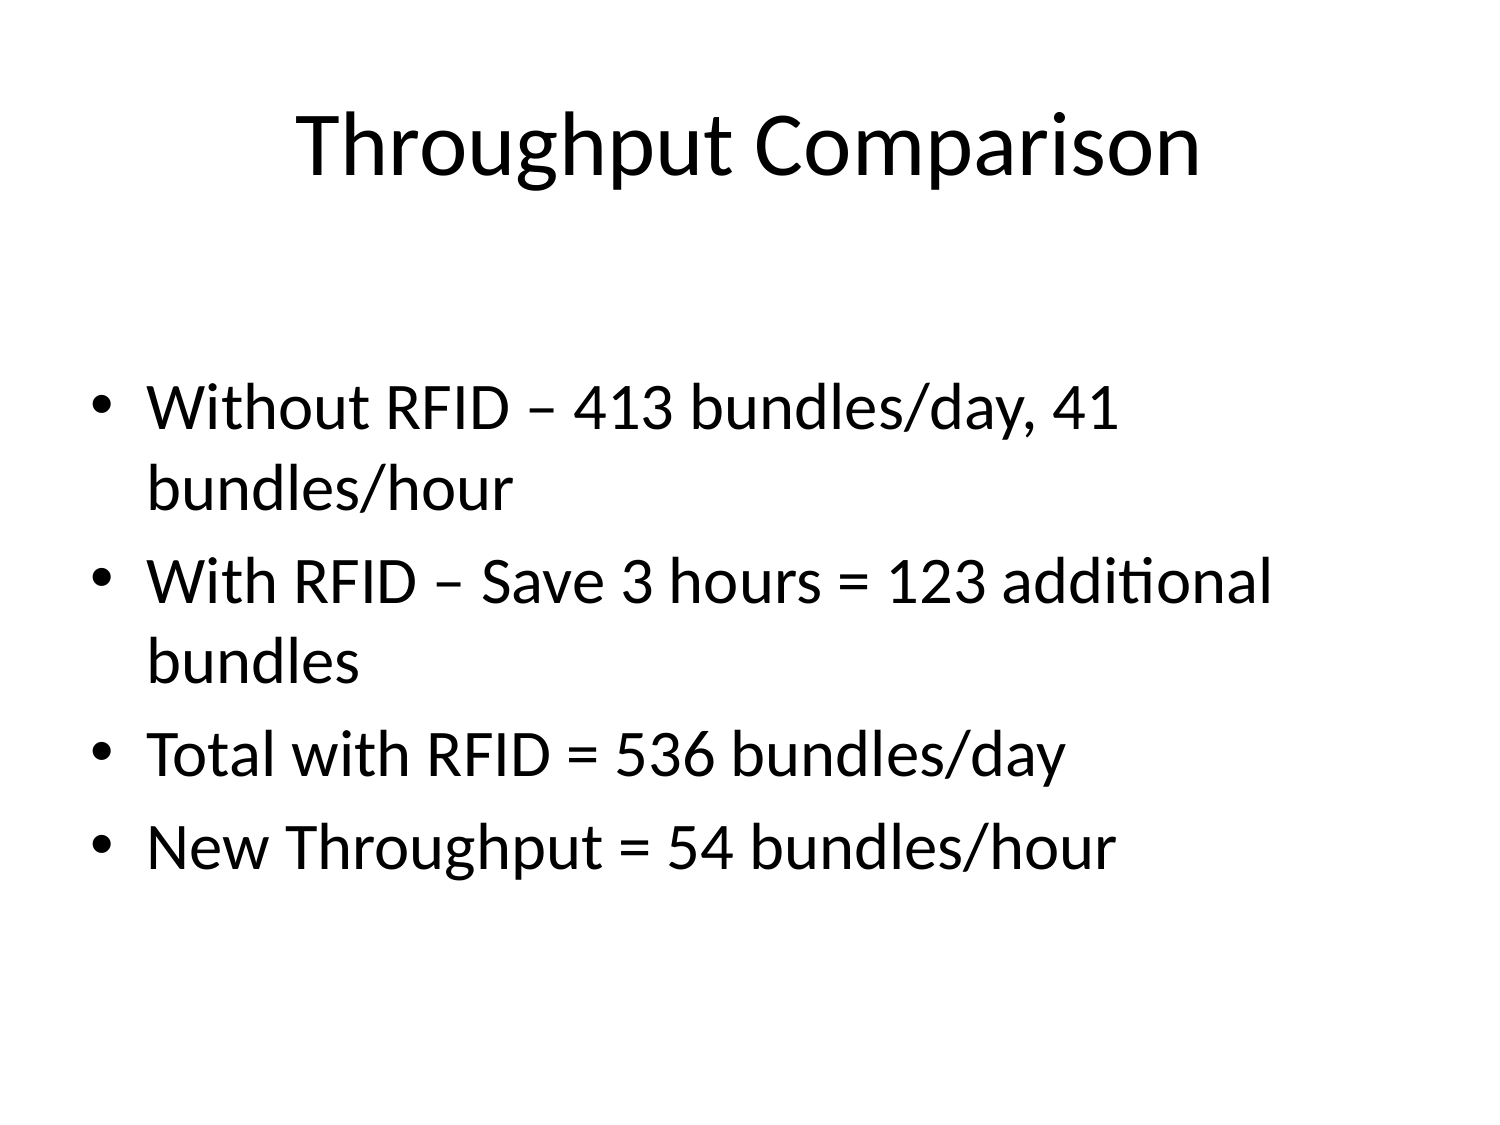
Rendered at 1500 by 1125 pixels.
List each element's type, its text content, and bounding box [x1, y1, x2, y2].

title Throughput Comparison [75, 45, 1425, 233]
list Without RFID – 413 bundles/day, 41 bundles/hour With RFID – Save 3 hours = 123 additional bundles Total with RFID = 536 bundles/day New Throughput = 54 bundles/hour [75, 262, 1425, 1005]
